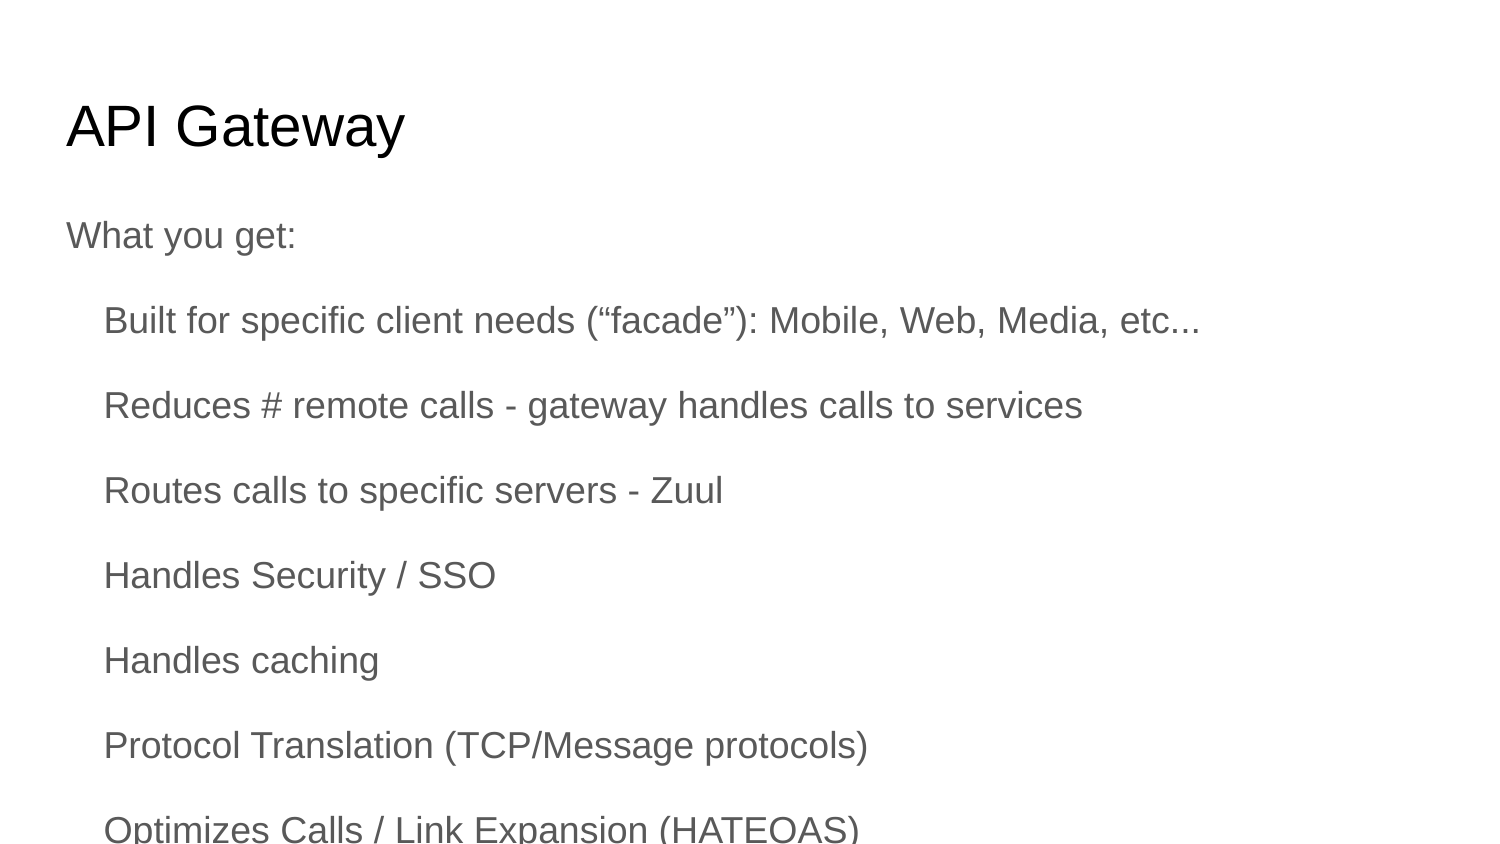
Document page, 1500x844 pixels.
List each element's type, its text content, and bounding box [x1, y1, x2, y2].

list What you get: Built for specific client needs (“facade”): Mobile, Web, Media, etc... Reduces # remote calls - gateway handles calls to services Routes calls to specific servers - Zuul Handles Security / SSO Handles caching Protocol Translation (TCP/Message protocols) Optimizes Calls / Link Expansion (HATEOAS) [51, 189, 1449, 750]
title API Gateway [51, 72, 1449, 167]
